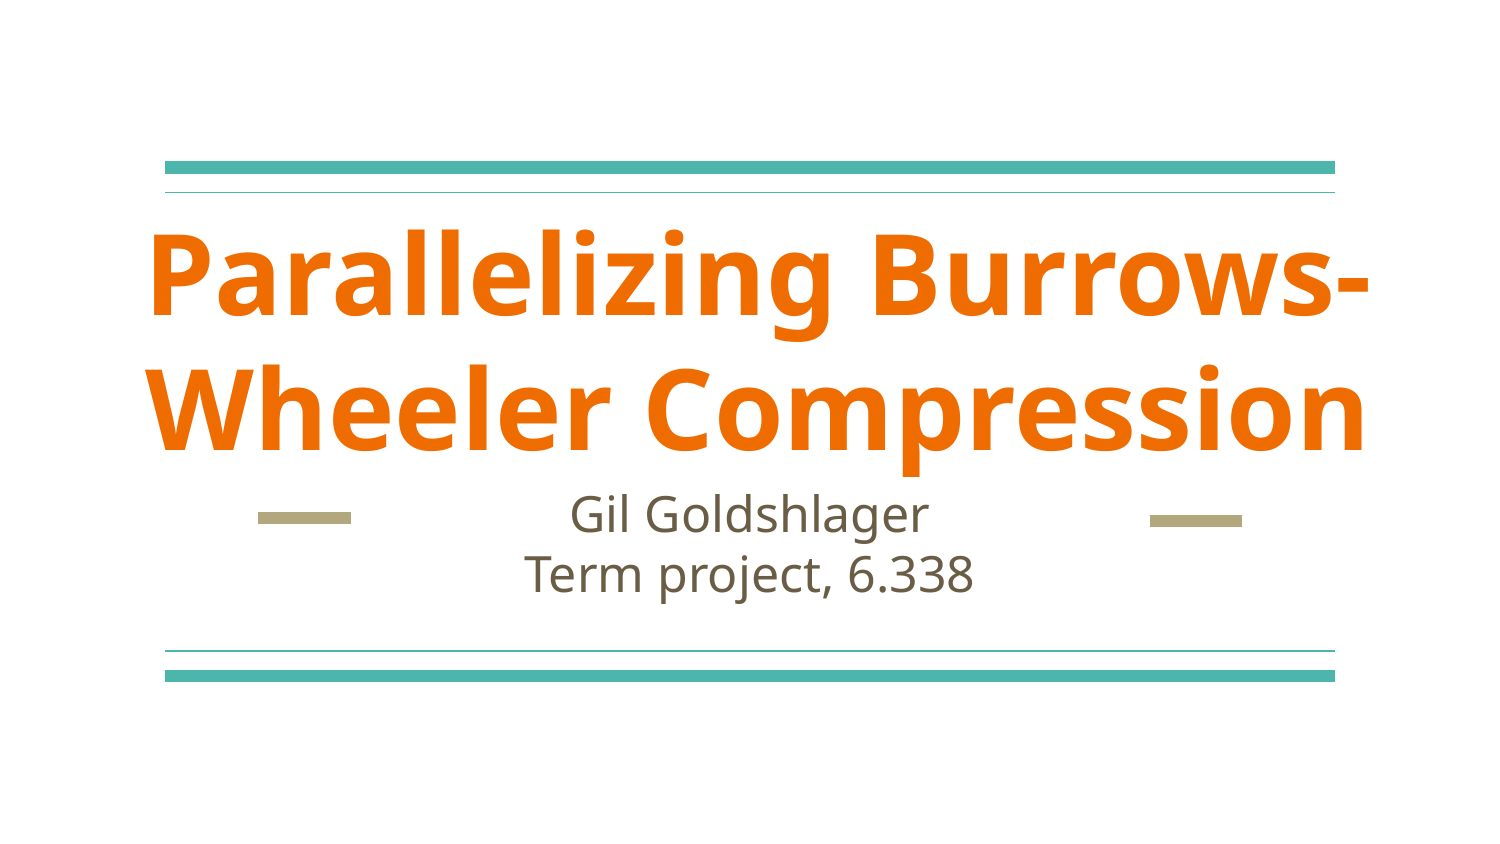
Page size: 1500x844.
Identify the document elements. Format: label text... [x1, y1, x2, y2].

title Parallelizing Burrows-Wheeler Compression [120, 235, 1396, 488]
subtitle Gil Goldshlager Term project, 6.338 [350, 467, 1150, 598]
